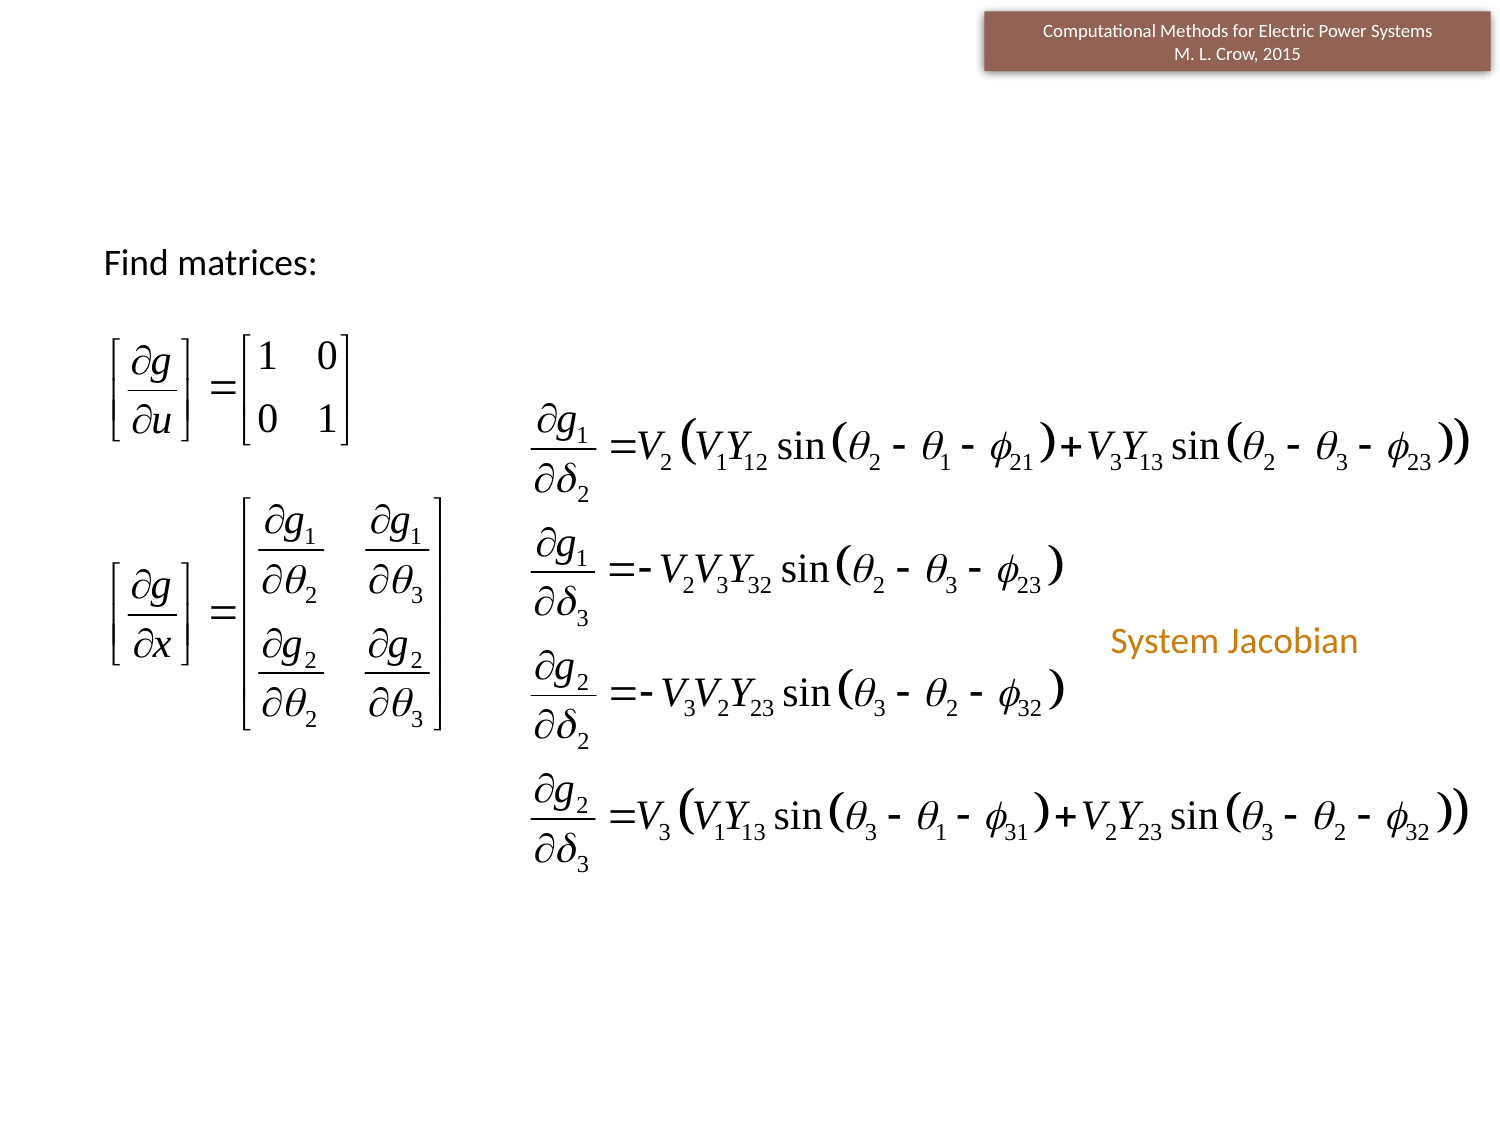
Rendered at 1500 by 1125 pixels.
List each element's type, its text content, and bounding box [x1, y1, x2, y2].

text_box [524, 392, 1475, 882]
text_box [102, 327, 365, 454]
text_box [102, 488, 456, 741]
text_box Find matrices: [89, 230, 334, 291]
